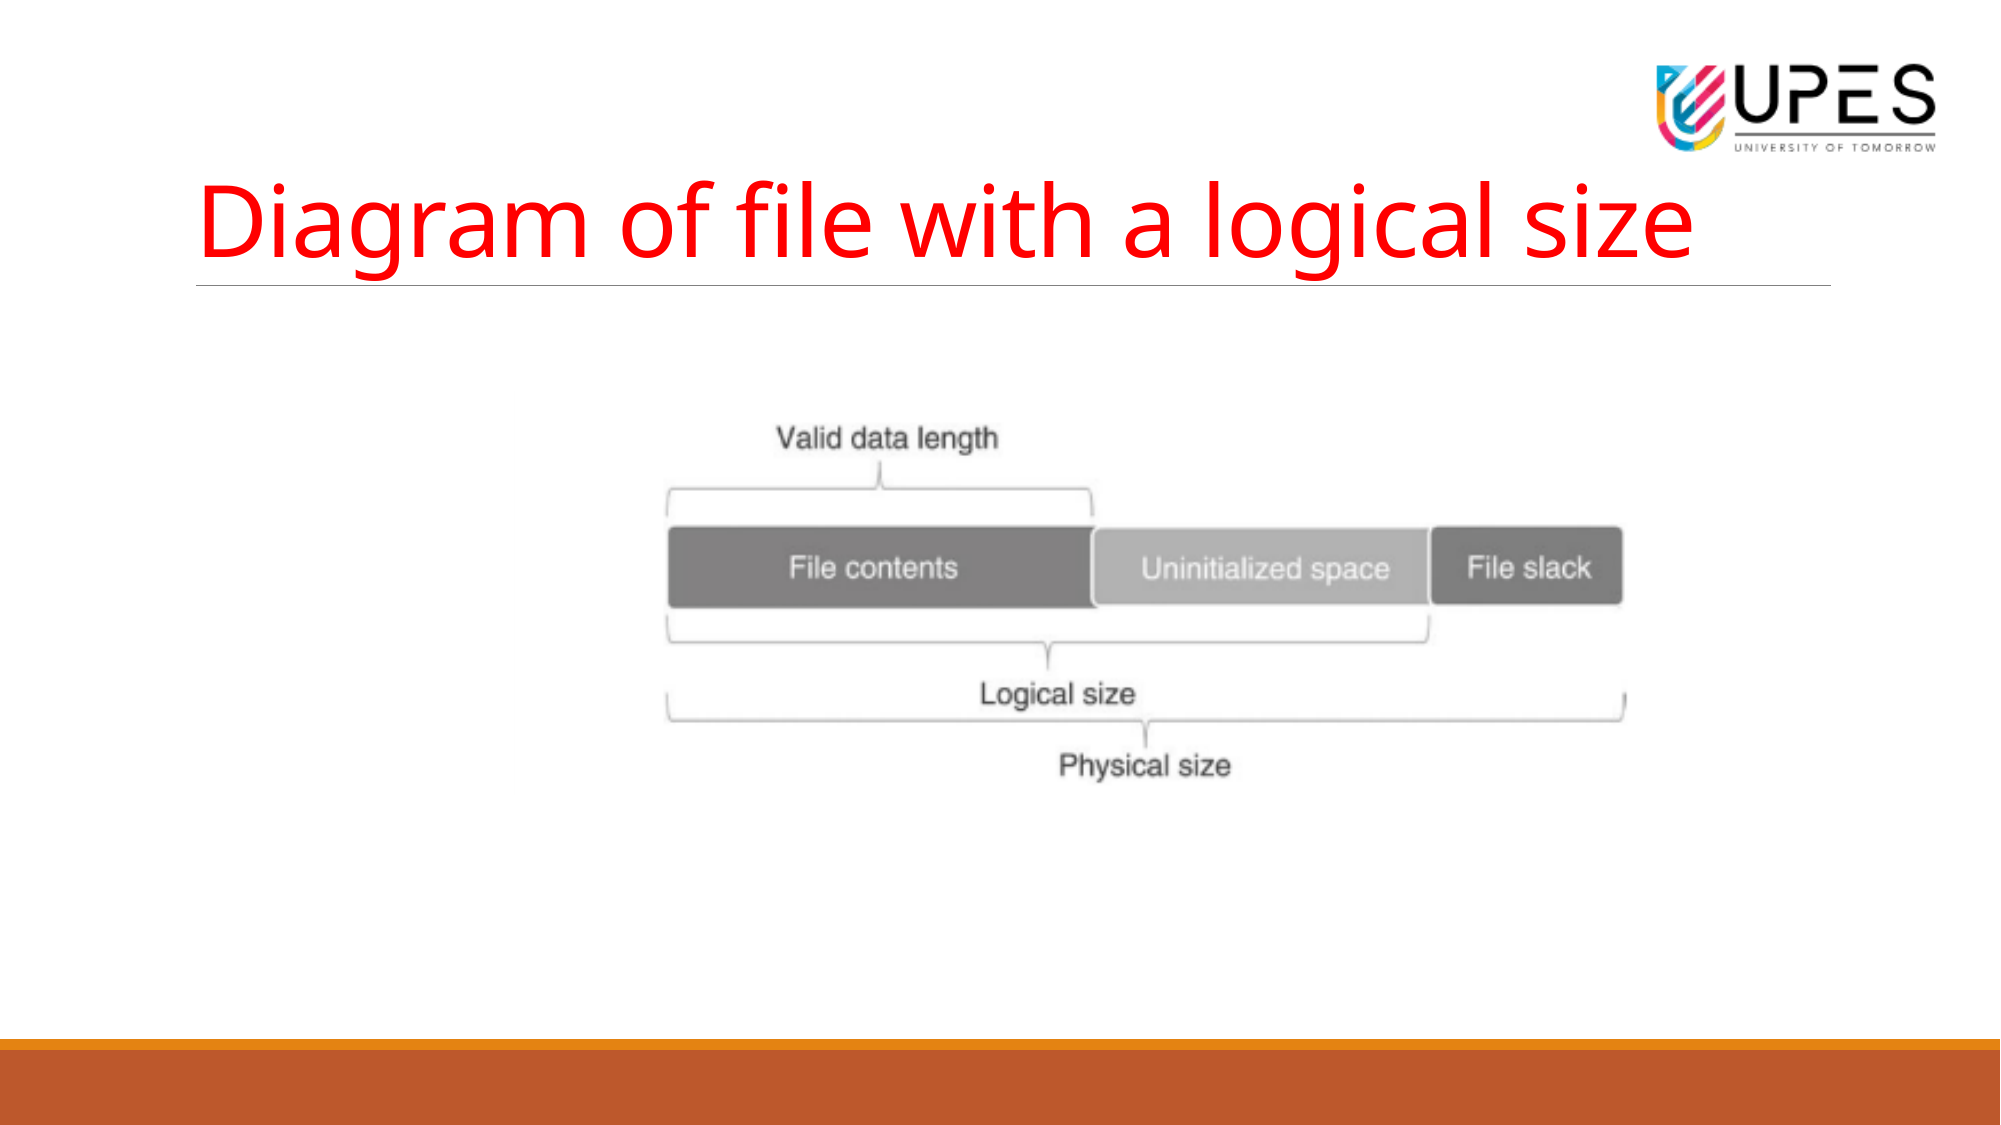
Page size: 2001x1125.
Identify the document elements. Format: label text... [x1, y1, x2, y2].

picture [1628, 46, 1963, 167]
title Diagram of file with a logical size [180, 47, 1830, 285]
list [513, 390, 1680, 795]
